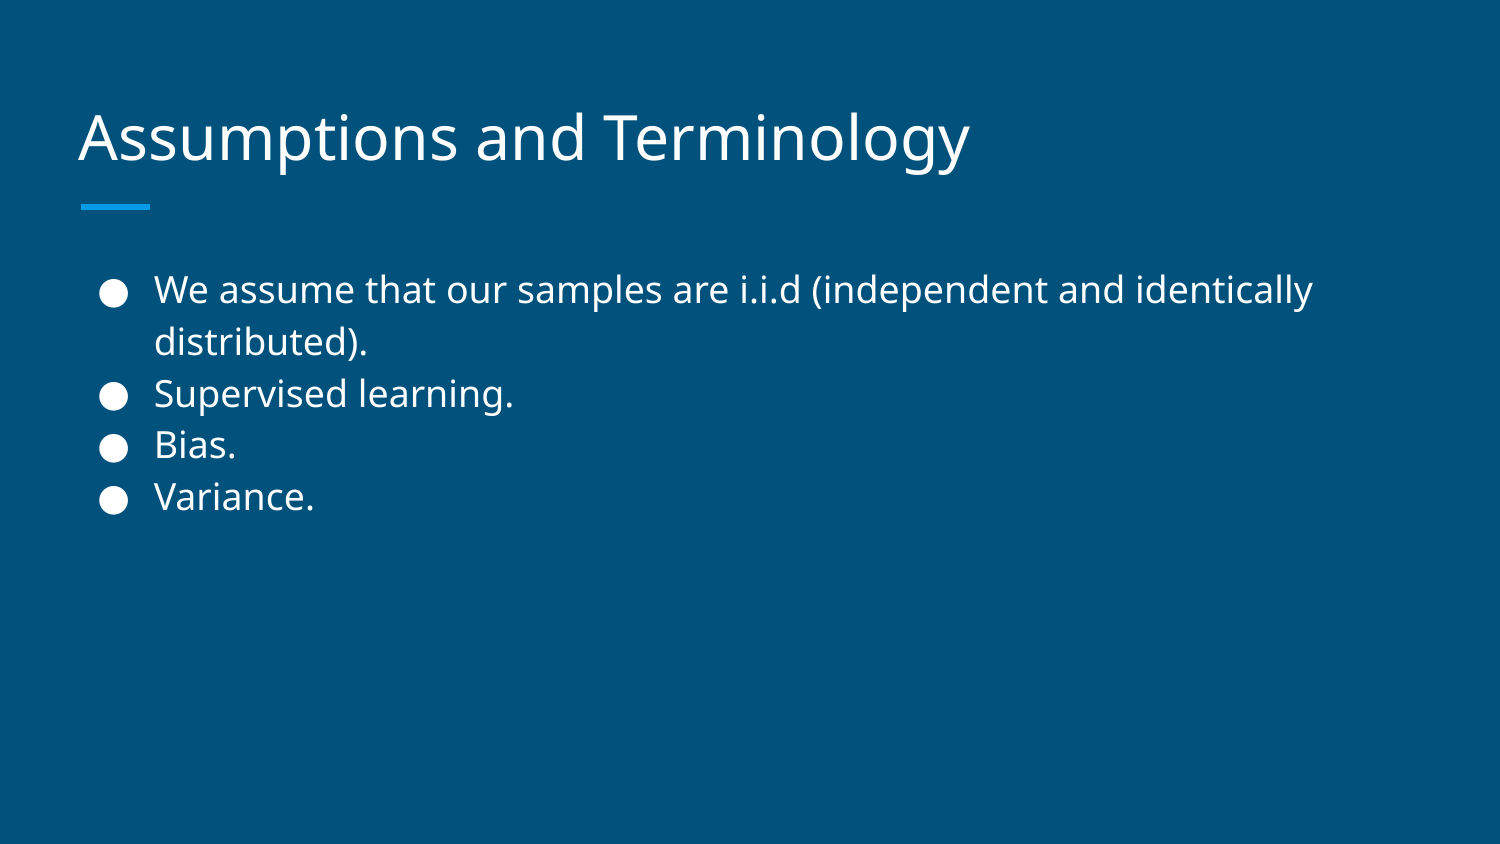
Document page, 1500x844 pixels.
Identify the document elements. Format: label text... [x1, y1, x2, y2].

title Assumptions and Terminology [63, 75, 1437, 188]
list We assume that our samples are i.i.d (independent and identically distributed). Supervised learning. Bias. Variance. [63, 244, 1437, 750]
